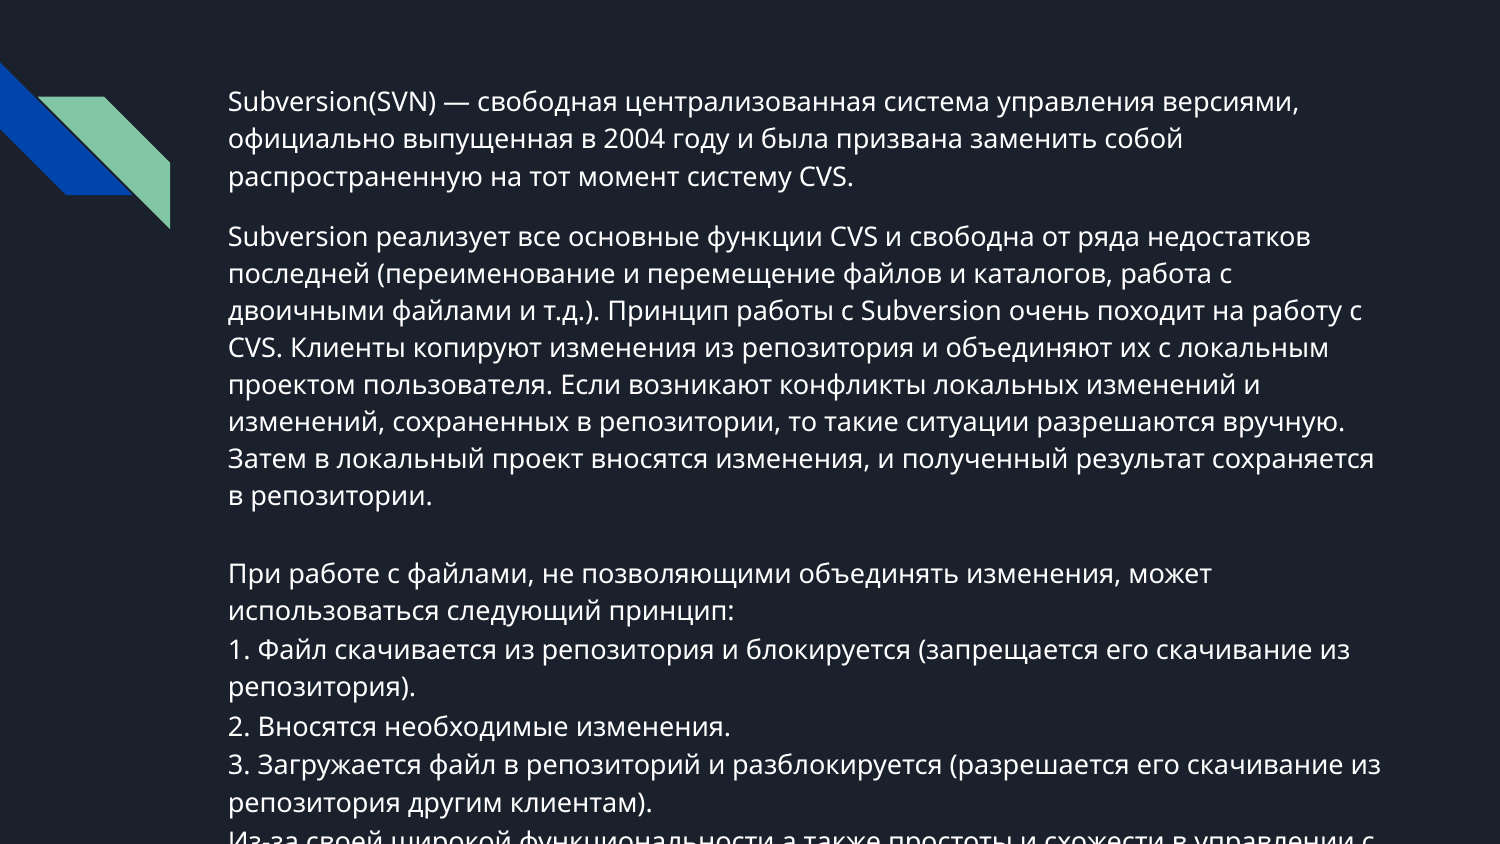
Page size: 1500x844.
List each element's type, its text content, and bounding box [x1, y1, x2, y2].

list Subversion реализует все основные функции CVS и свободна от ряда недостатков последней (переименование и перемещение файлов и каталогов, работа с двоичными файлами и т.д.). Принцип работы с Subversion очень походит на работу с CVS. Клиенты копируют изменения из репозитория и объединяют их с локальным проектом пользователя. Если возникают конфликты локальных изменений и изменений, сохраненных в репозитории, то такие ситуации разрешаются вручную. Затем в локальный проект вносятся изменения, и полученный результат сохраняется в репозитории. При работе с файлами, не позволяющими объединять изменения, может использоваться следующий принцип: 1. Файл скачивается из репозитория и блокируется (запрещается его скачивание из репозитория). 2. Вносятся необходимые изменения. 3. Загружается файл в репозиторий и разблокируется (разрешается его скачивание из репозитория другим клиентам). Из-за своей широкой функциональности а также простоты и схожести в управлении с CVS, Subversion с успехом вытесняет CVS. Рассмотрим её достоинства [212, 199, 1407, 806]
title Subversion(SVN) — свободная централизованная система управления версиями, официально выпущенная в 2004 году и была призвана заменить собой распространенную на тот момент систему CVS. [212, 64, 1368, 199]
